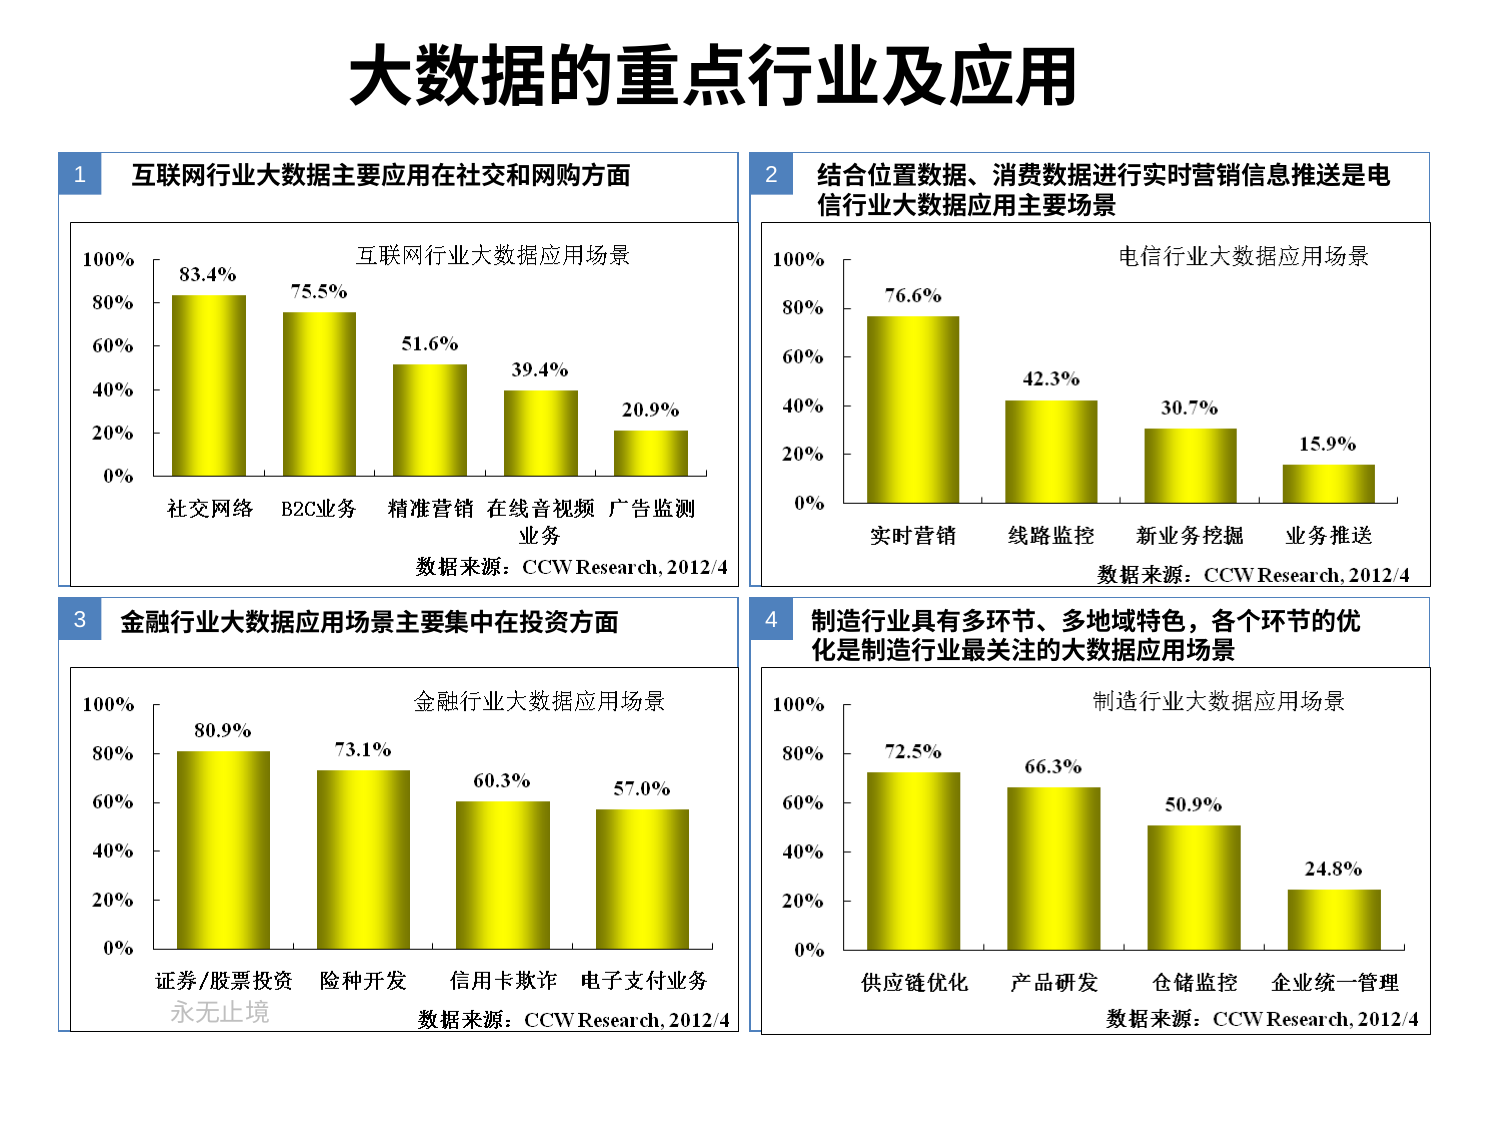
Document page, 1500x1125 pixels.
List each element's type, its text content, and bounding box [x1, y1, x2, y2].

text_box [58, 152, 739, 586]
text_box 结合位置数据、消费数据进行实时营销信息推送是电信行业大数据应用主要场景 [802, 152, 1418, 220]
picture [760, 221, 1433, 589]
text_box [750, 597, 796, 1032]
text_box [1395, 597, 1430, 665]
text_box 3 [58, 597, 102, 640]
text_box 制造行业具有多环节、多地域特色，各个环节的优化是制造行业最关注的大数据应用场景 [796, 597, 1395, 665]
picture [760, 666, 1434, 1037]
text_box 1 [58, 152, 102, 195]
text_box 互联网行业大数据主要应用在社交和网购方面 [117, 152, 715, 198]
text_box 4 [750, 597, 793, 640]
picture [68, 666, 745, 1034]
title 大数据的重点行业及应用 [39, 21, 1390, 126]
text_box 2 [750, 152, 793, 195]
text_box [750, 152, 802, 586]
text_box [58, 597, 739, 1032]
text_box 金融行业大数据应用场景主要集中在投资方面 [105, 599, 703, 644]
text_box [1418, 152, 1430, 220]
picture [68, 221, 743, 589]
